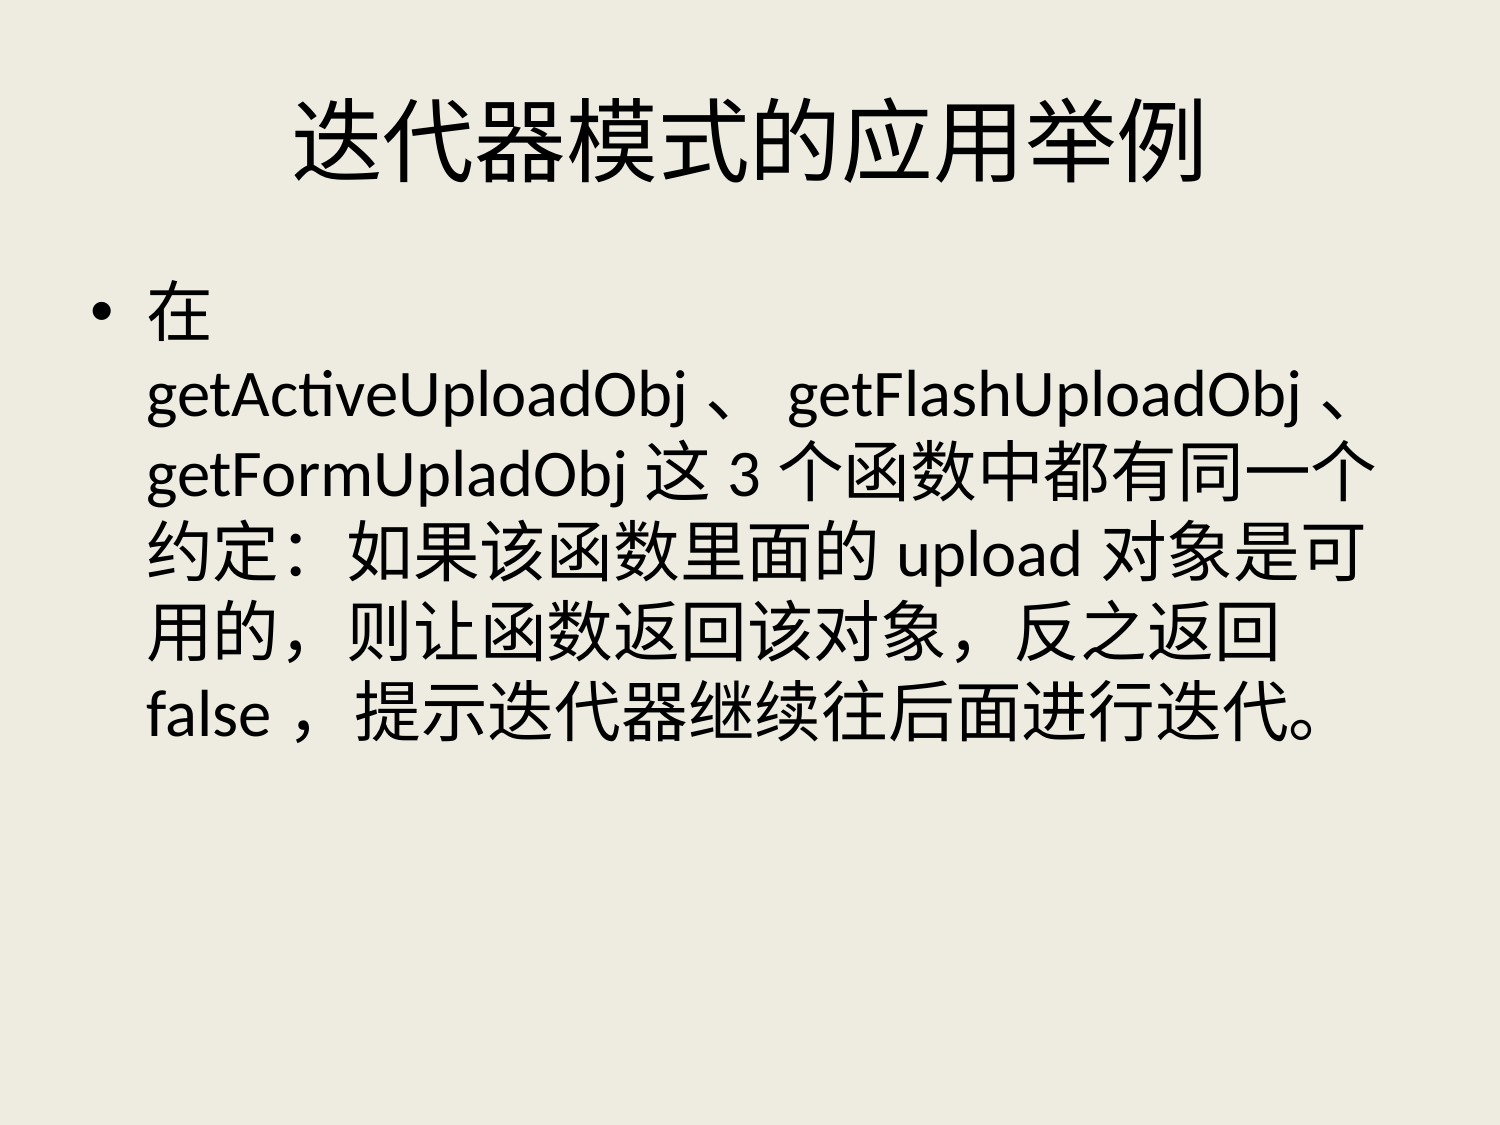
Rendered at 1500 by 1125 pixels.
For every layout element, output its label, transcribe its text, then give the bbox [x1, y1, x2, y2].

list 在getActiveUploadObj、getFlashUploadObj、getFormUpladObj这3个函数中都有同一个约定：如果该函数里面的upload对象是可用的，则让函数返回该对象，反之返回false，提示迭代器继续往后面进行迭代。 [75, 262, 1425, 1005]
title 迭代器模式的应用举例 [75, 45, 1425, 233]
